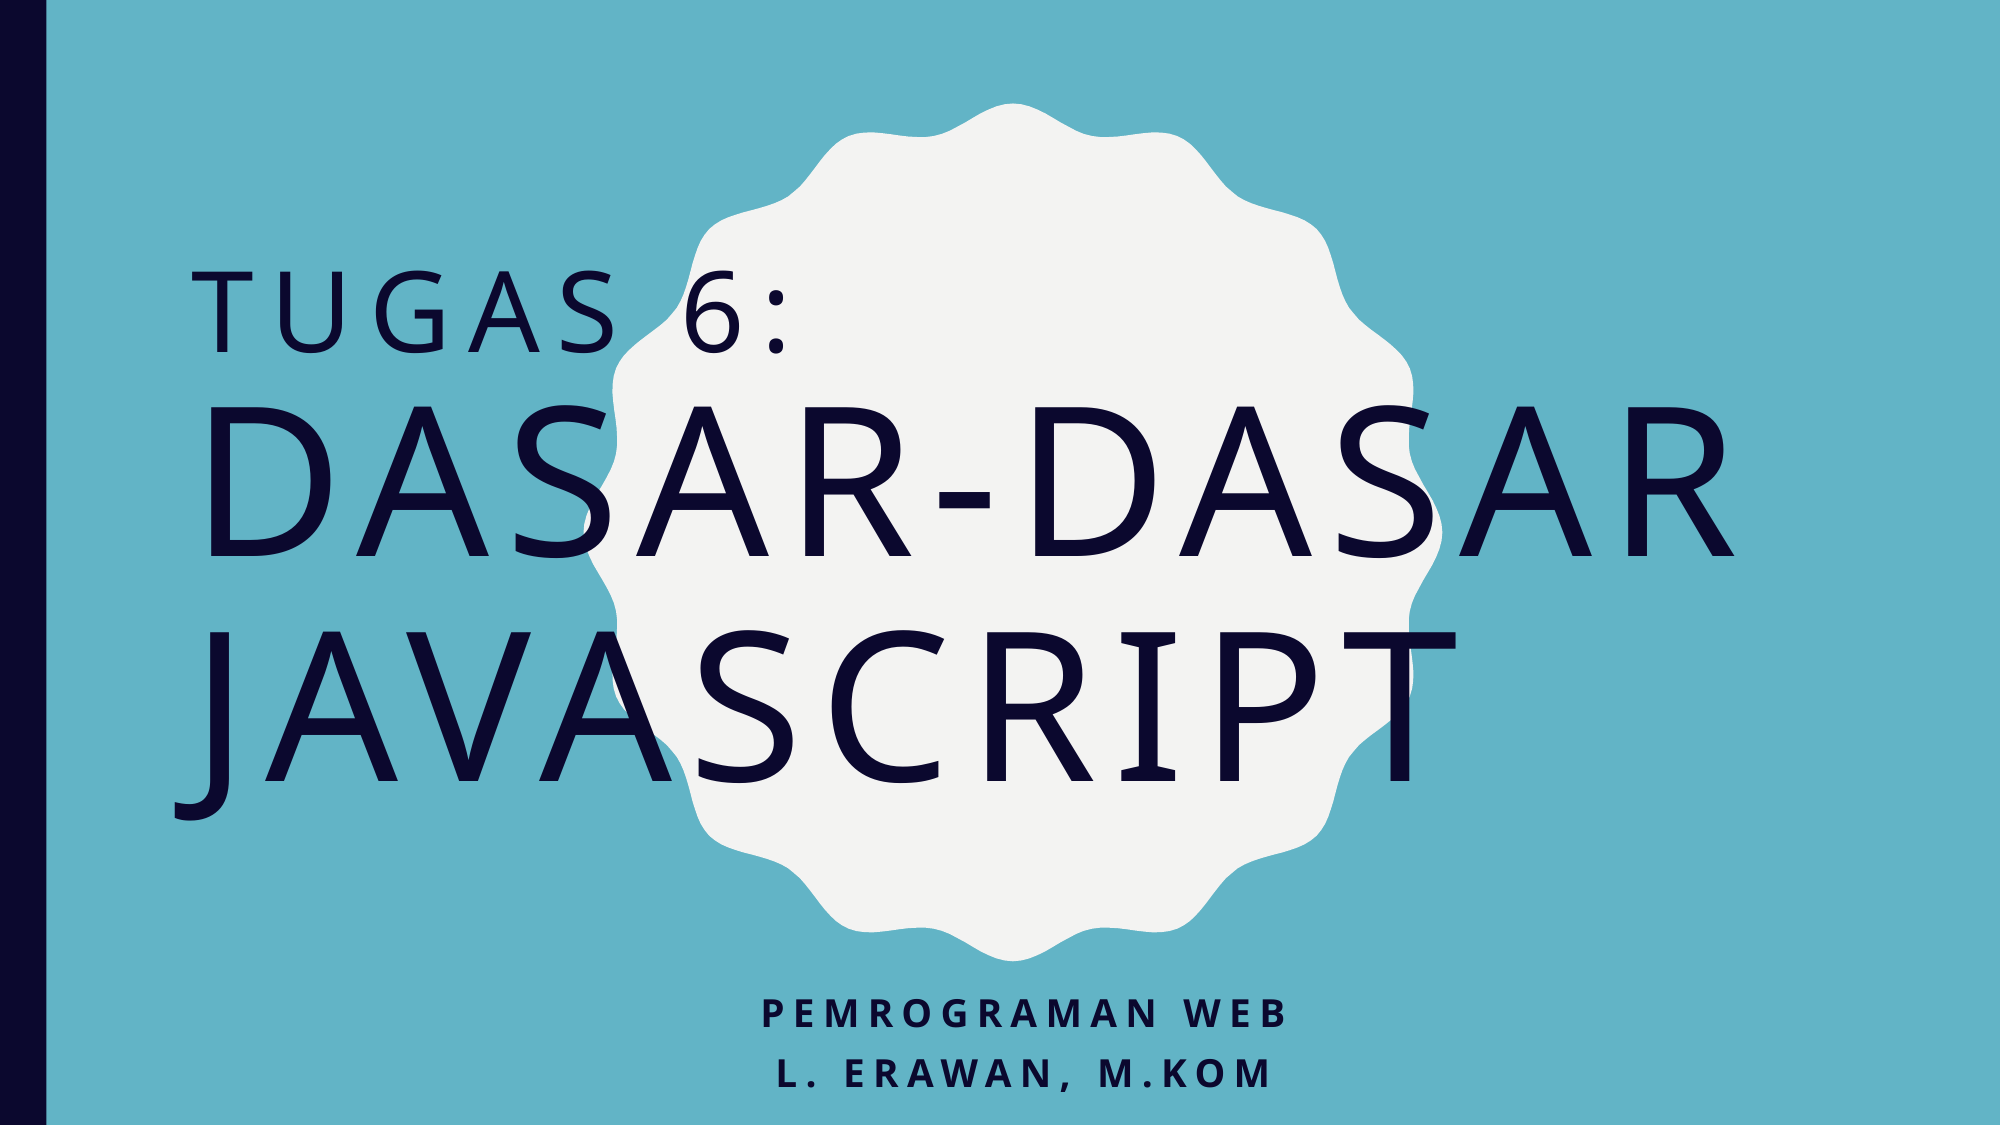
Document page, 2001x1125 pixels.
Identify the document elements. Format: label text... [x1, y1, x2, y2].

title Tugas 6: dasar-dasar javascript [176, 180, 1870, 902]
subtitle Pemrograman Web L. Erawan, M.Kom [363, 980, 1684, 1103]
